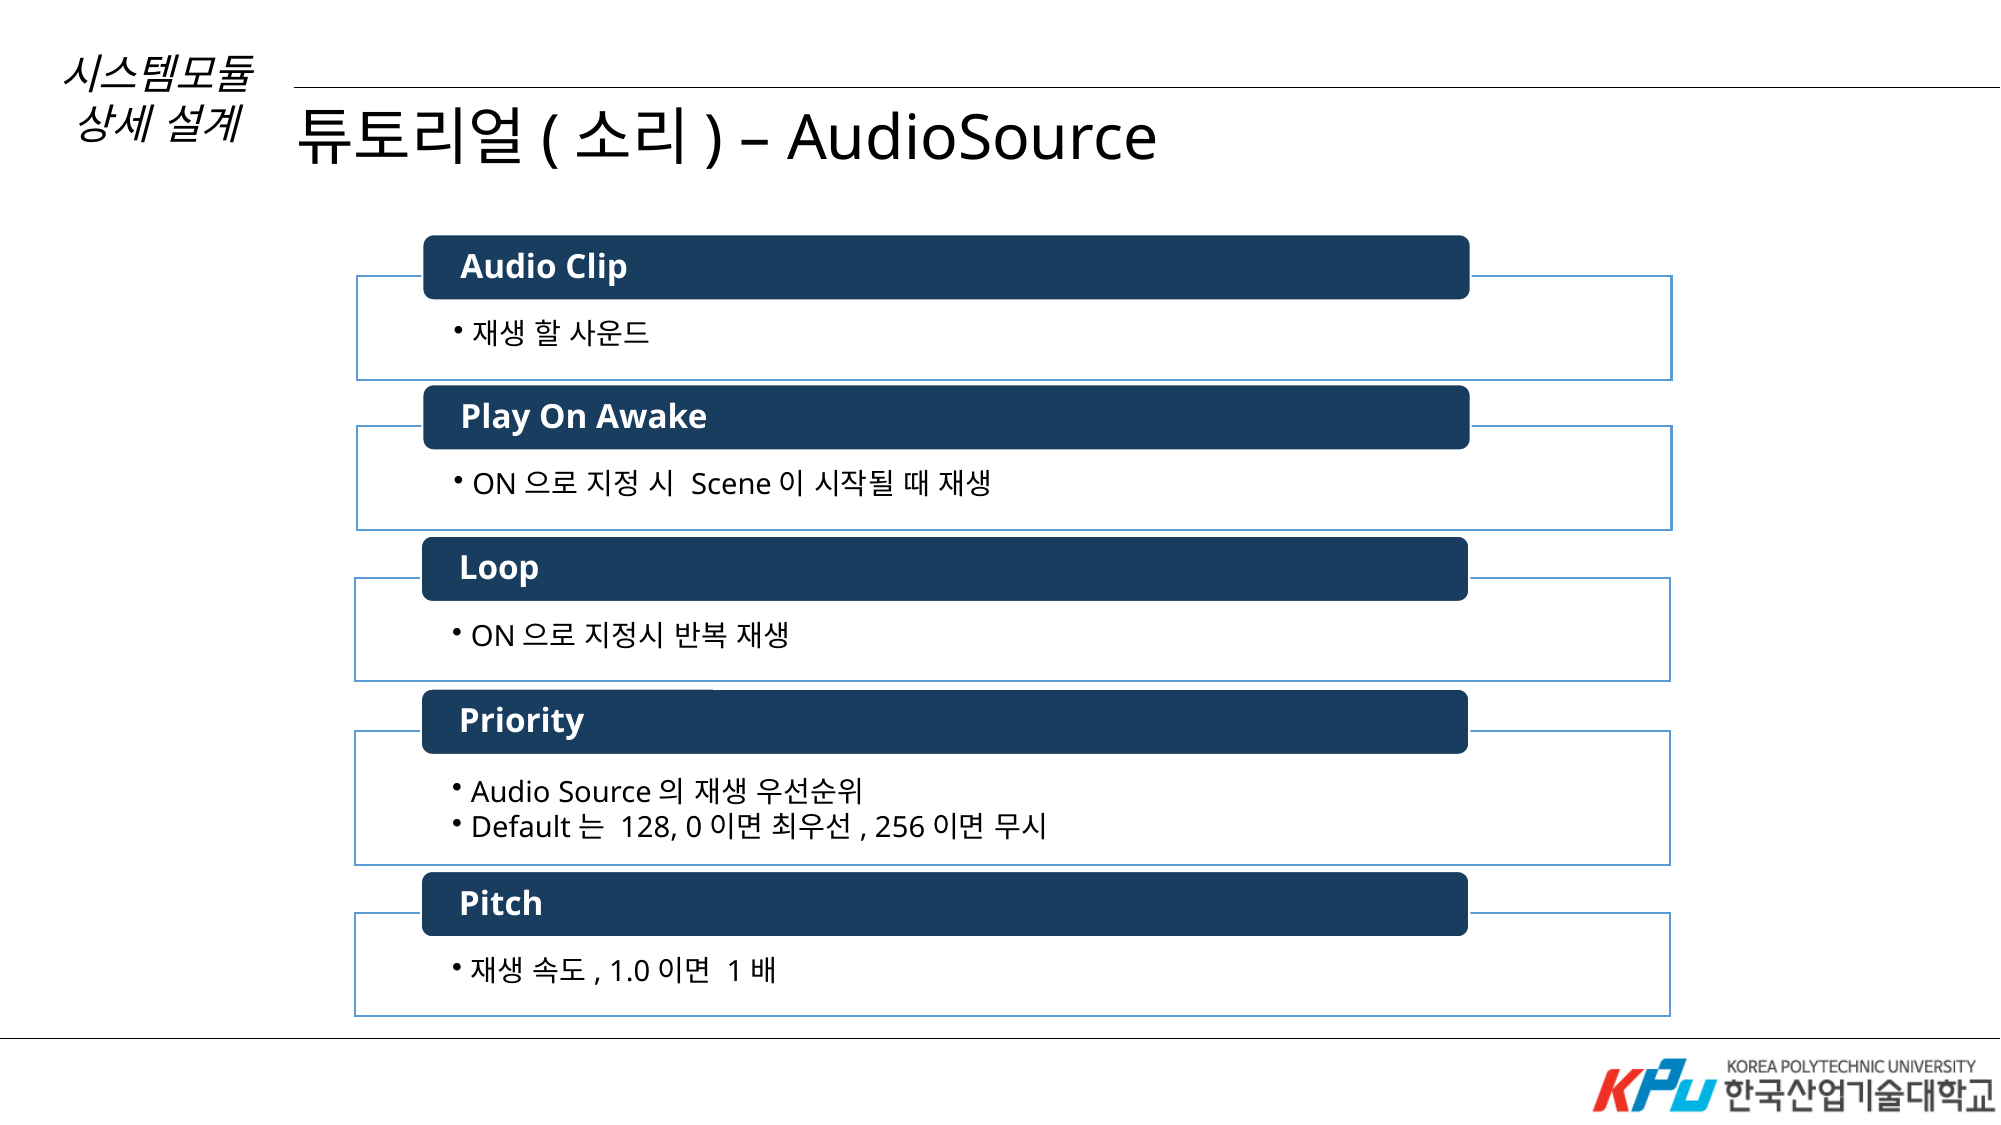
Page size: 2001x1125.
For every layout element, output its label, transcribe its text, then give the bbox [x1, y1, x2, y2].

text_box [422, 234, 1471, 301]
picture [1587, 1040, 2000, 1125]
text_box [420, 688, 1470, 755]
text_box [420, 535, 1470, 602]
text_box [422, 384, 1471, 451]
text_box 튜토리얼(소리) – AudioSource [281, 90, 1841, 180]
text_box 시스템모듈 상세 설계 [31, 40, 282, 156]
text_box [349, 577, 1670, 682]
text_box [349, 730, 1670, 865]
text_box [420, 871, 1470, 938]
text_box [351, 426, 1672, 530]
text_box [349, 912, 1670, 1017]
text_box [351, 276, 1672, 380]
